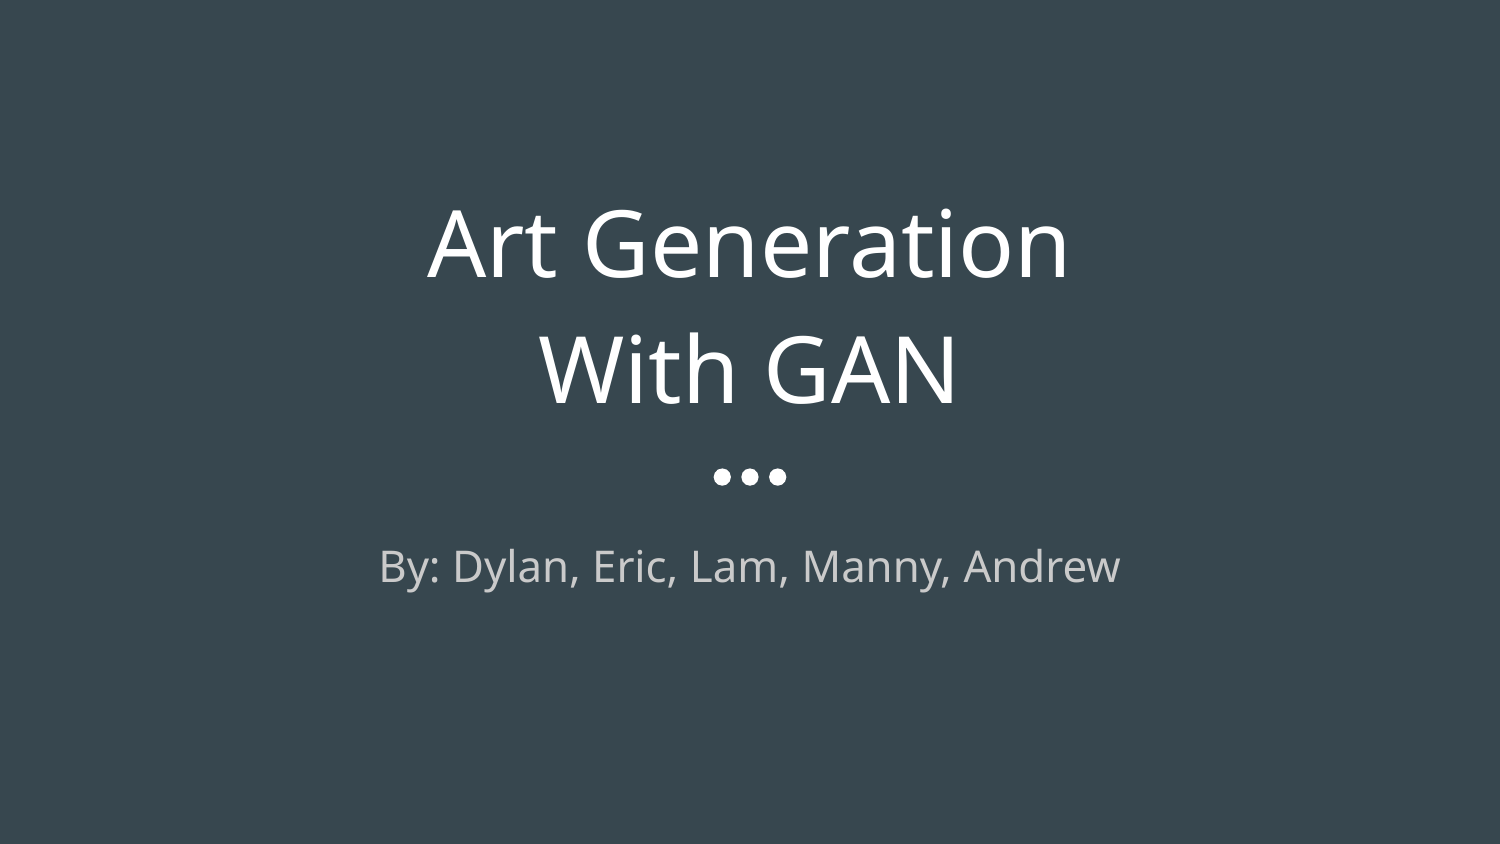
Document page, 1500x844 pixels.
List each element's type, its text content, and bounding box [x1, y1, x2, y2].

subtitle By: Dylan, Eric, Lam, Manny, Andrew [110, 520, 1390, 651]
title Art Generation With GAN [110, 162, 1390, 447]
